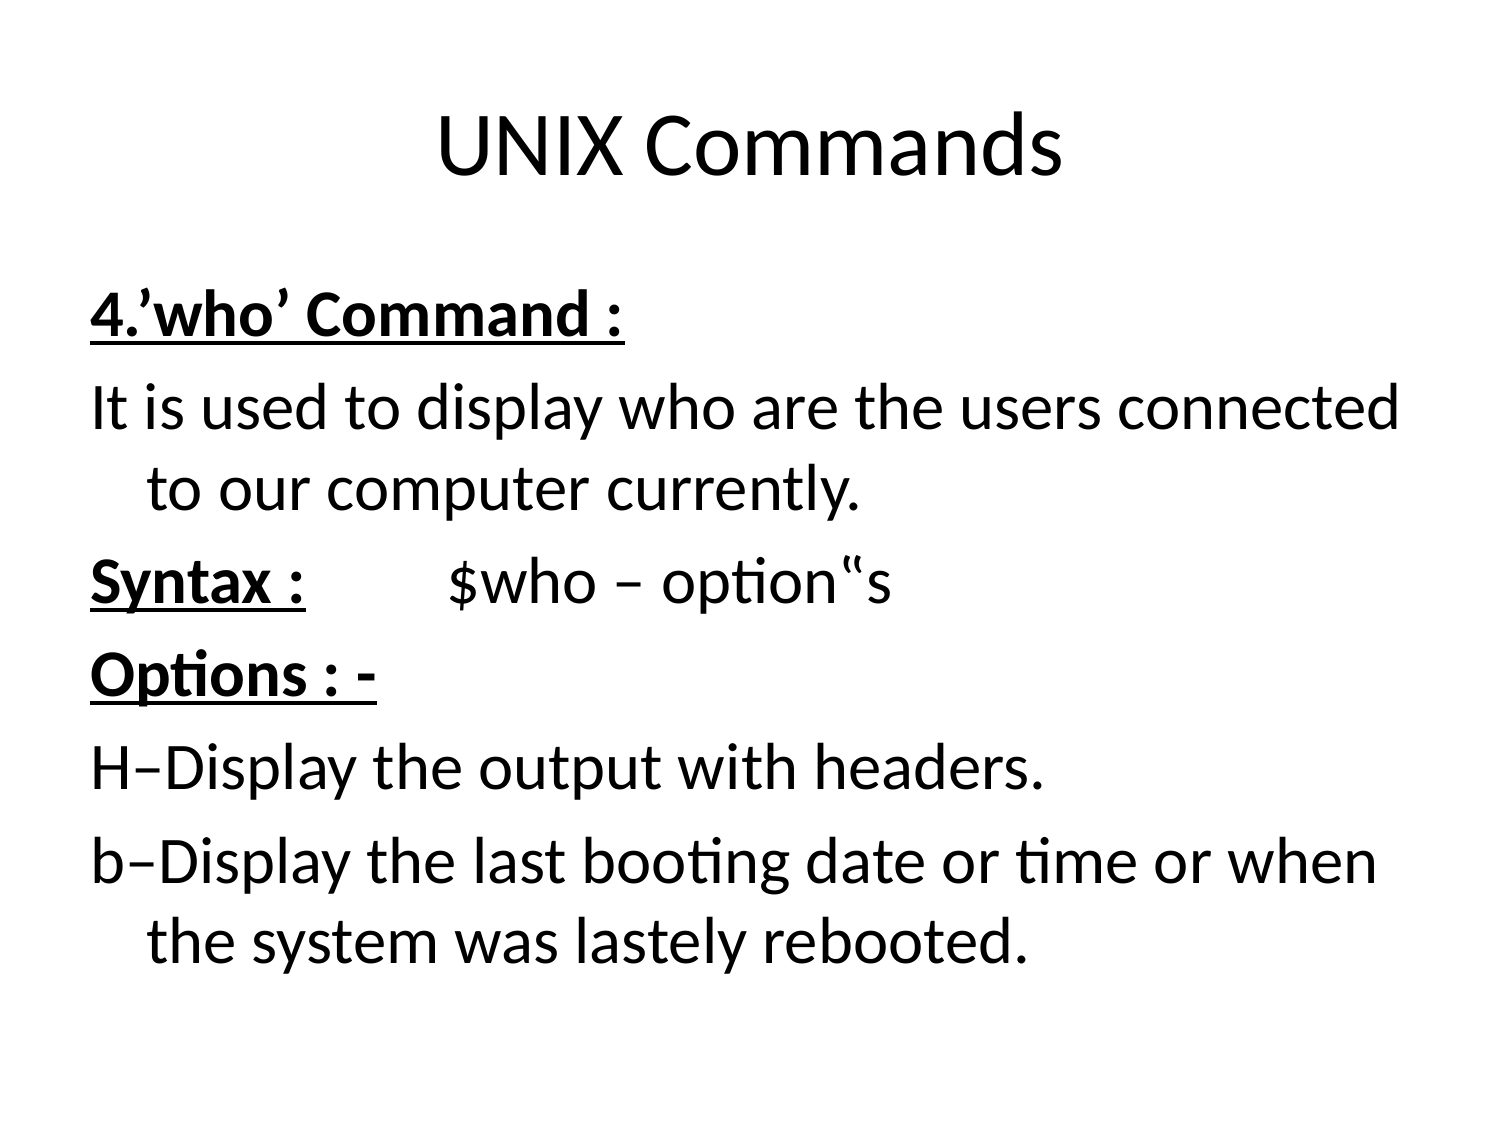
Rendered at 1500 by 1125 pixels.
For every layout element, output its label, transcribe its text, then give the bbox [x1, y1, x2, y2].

list 4.’who’ Command : It is used to display who are the users connected to our computer currently. Syntax : $who – option‟s Options : - H–Display the output with headers. b–Display the last booting date or time or when the system was lastely rebooted. [75, 262, 1425, 1005]
title UNIX Commands [75, 45, 1425, 233]
